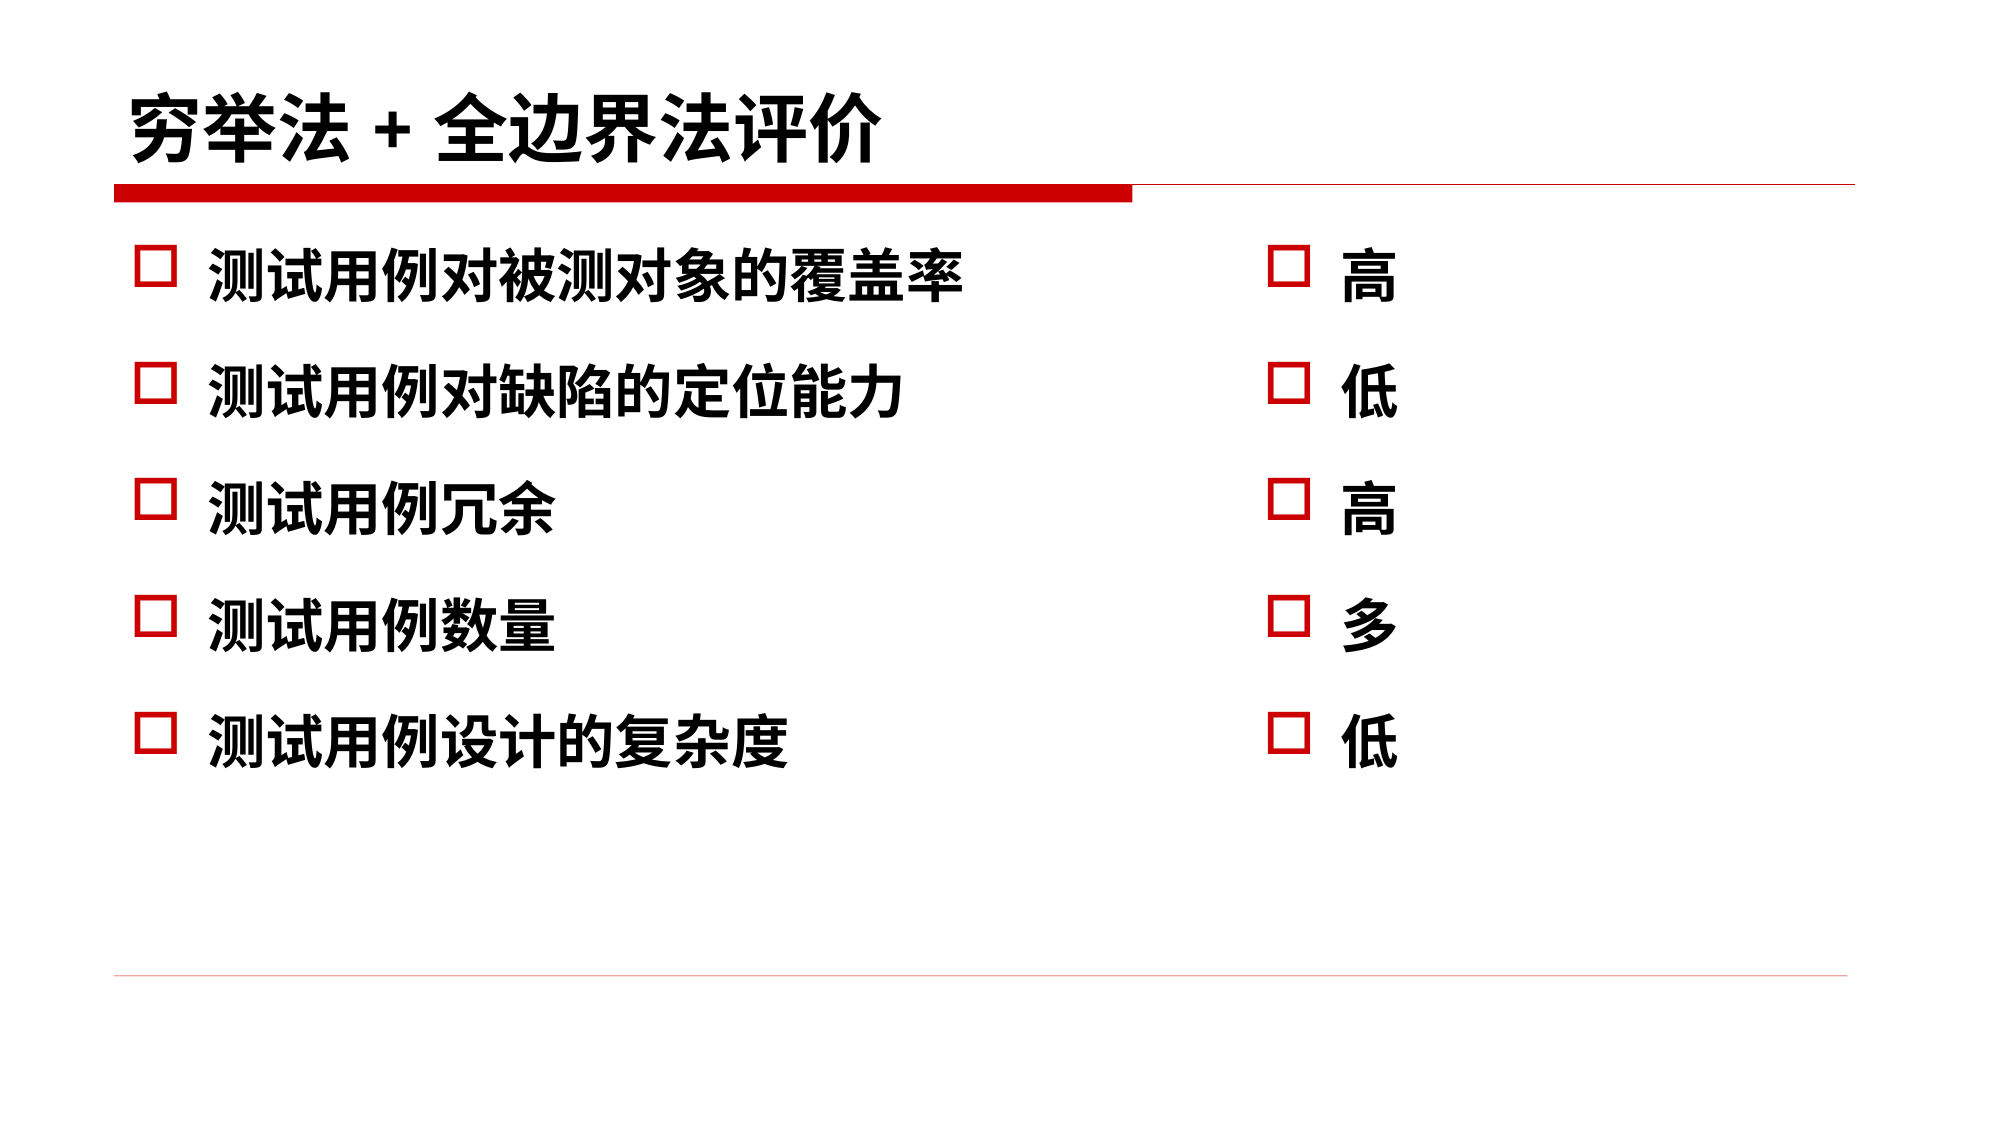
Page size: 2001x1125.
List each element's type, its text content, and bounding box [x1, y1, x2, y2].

title 穷举法+全边界法评价 [112, 42, 1863, 179]
list 测试用例对被测对象的覆盖率 测试用例对缺陷的定位能力 测试用例冗余 测试用例数量 测试用例设计的复杂度 [114, 196, 1060, 897]
text_box 高 低 高 多 低 [1248, 196, 1768, 634]
